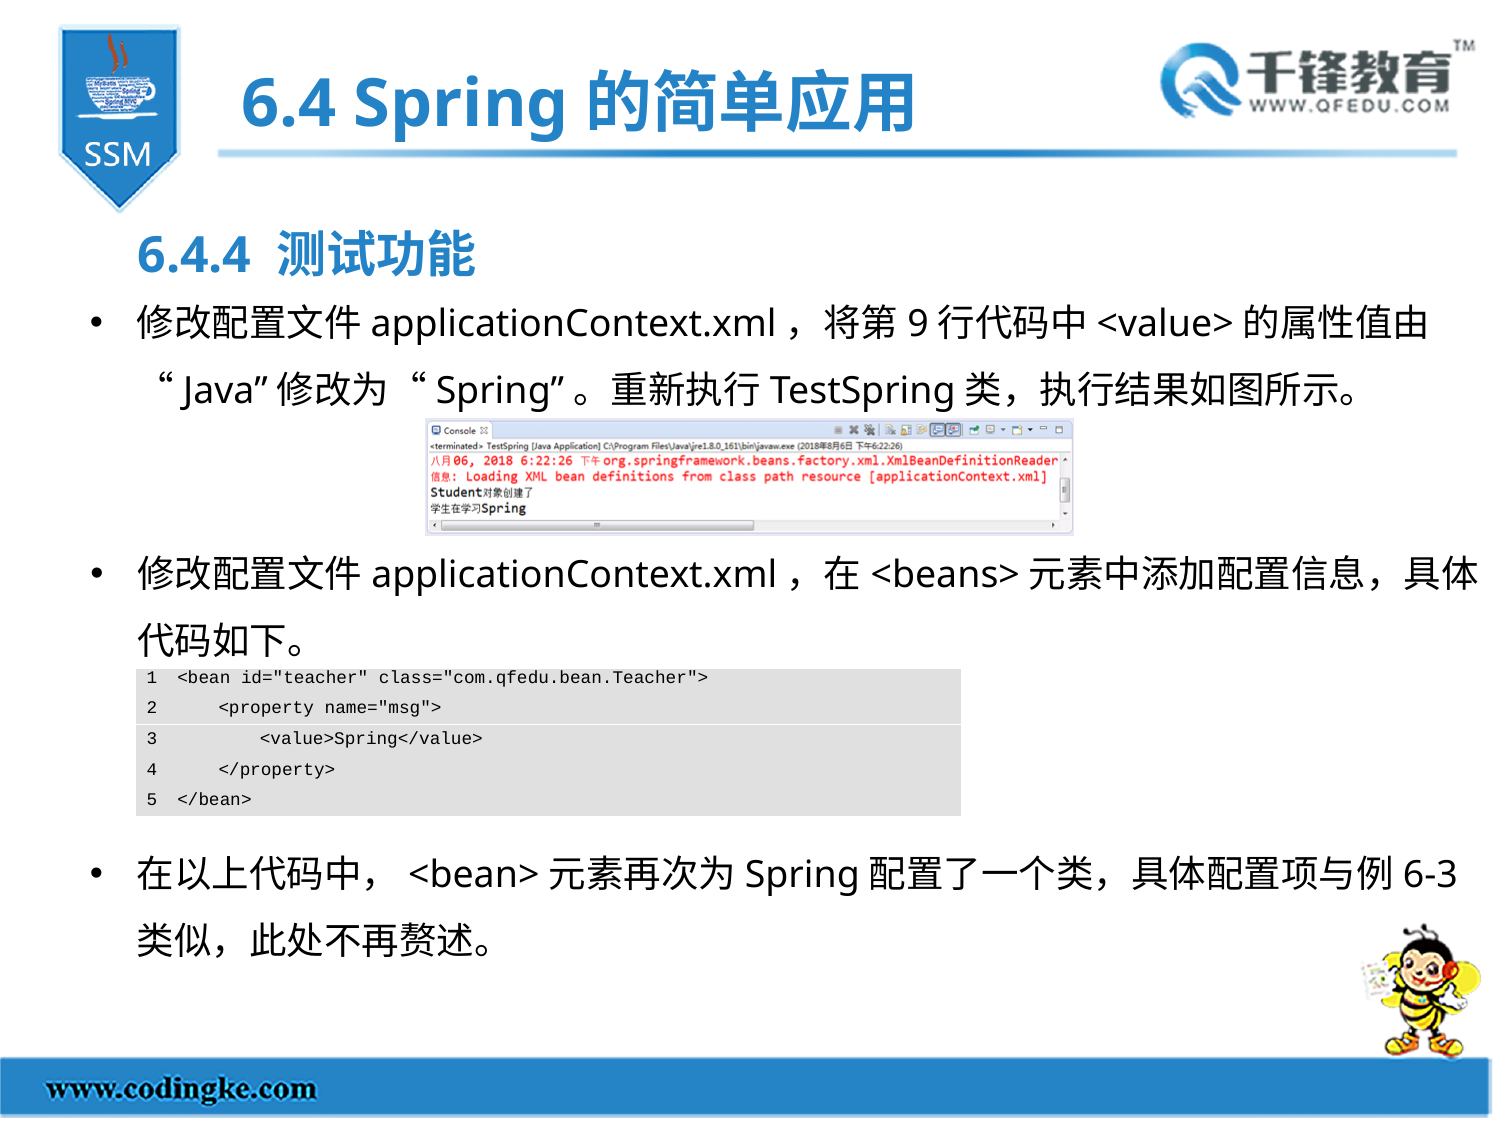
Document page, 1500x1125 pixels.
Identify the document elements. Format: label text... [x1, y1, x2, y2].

text_box 在以上代码中，<bean>元素再次为Spring配置了一个类，具体配置项与例6-3类似，此处不再赘述。 [0, 820, 1500, 970]
text_box 修改配置文件applicationContext.xml，在<beans>元素中添加配置信息，具体代码如下。 [0, 519, 1500, 670]
text_box 修改配置文件applicationContext.xml，将第9行代码中<value>的属性值由“Java”修改为“Spring”。重新执行TestSpring类，执行结果如图所示。 [0, 268, 1500, 419]
picture [0, 418, 1500, 536]
text_box 6.4 Spring的简单应用 [226, 53, 1038, 146]
picture [0, 663, 1500, 821]
picture [0, 970, 1500, 1125]
text_box 6.4.4 测试功能 [122, 215, 879, 268]
picture [0, 0, 1500, 268]
